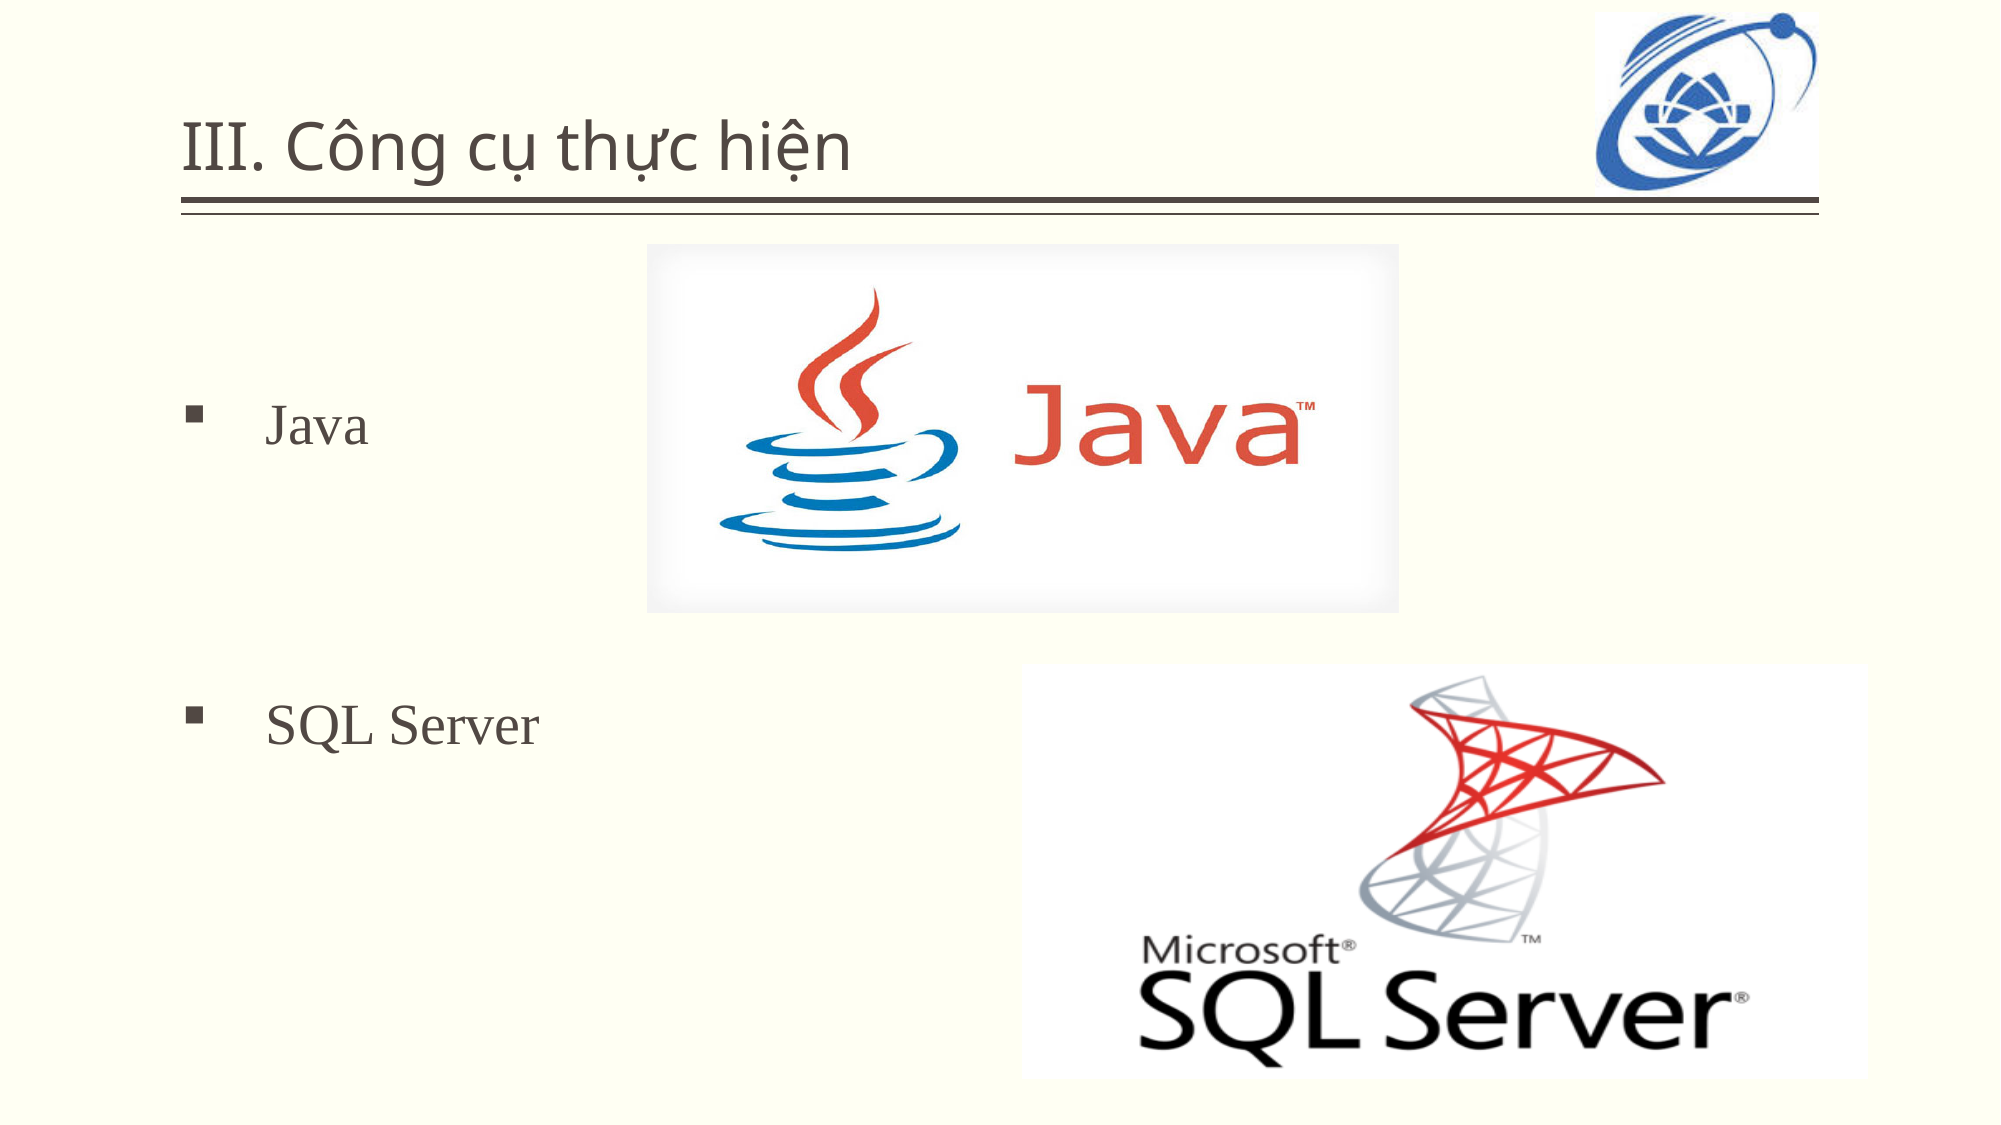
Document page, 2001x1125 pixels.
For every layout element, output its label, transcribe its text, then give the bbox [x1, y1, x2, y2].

picture [1022, 664, 1868, 1080]
title III. Công cụ thực hiện [181, 12, 1593, 193]
list Java SQL Server [181, 386, 988, 897]
picture [1594, 12, 1819, 197]
picture [646, 244, 1399, 613]
